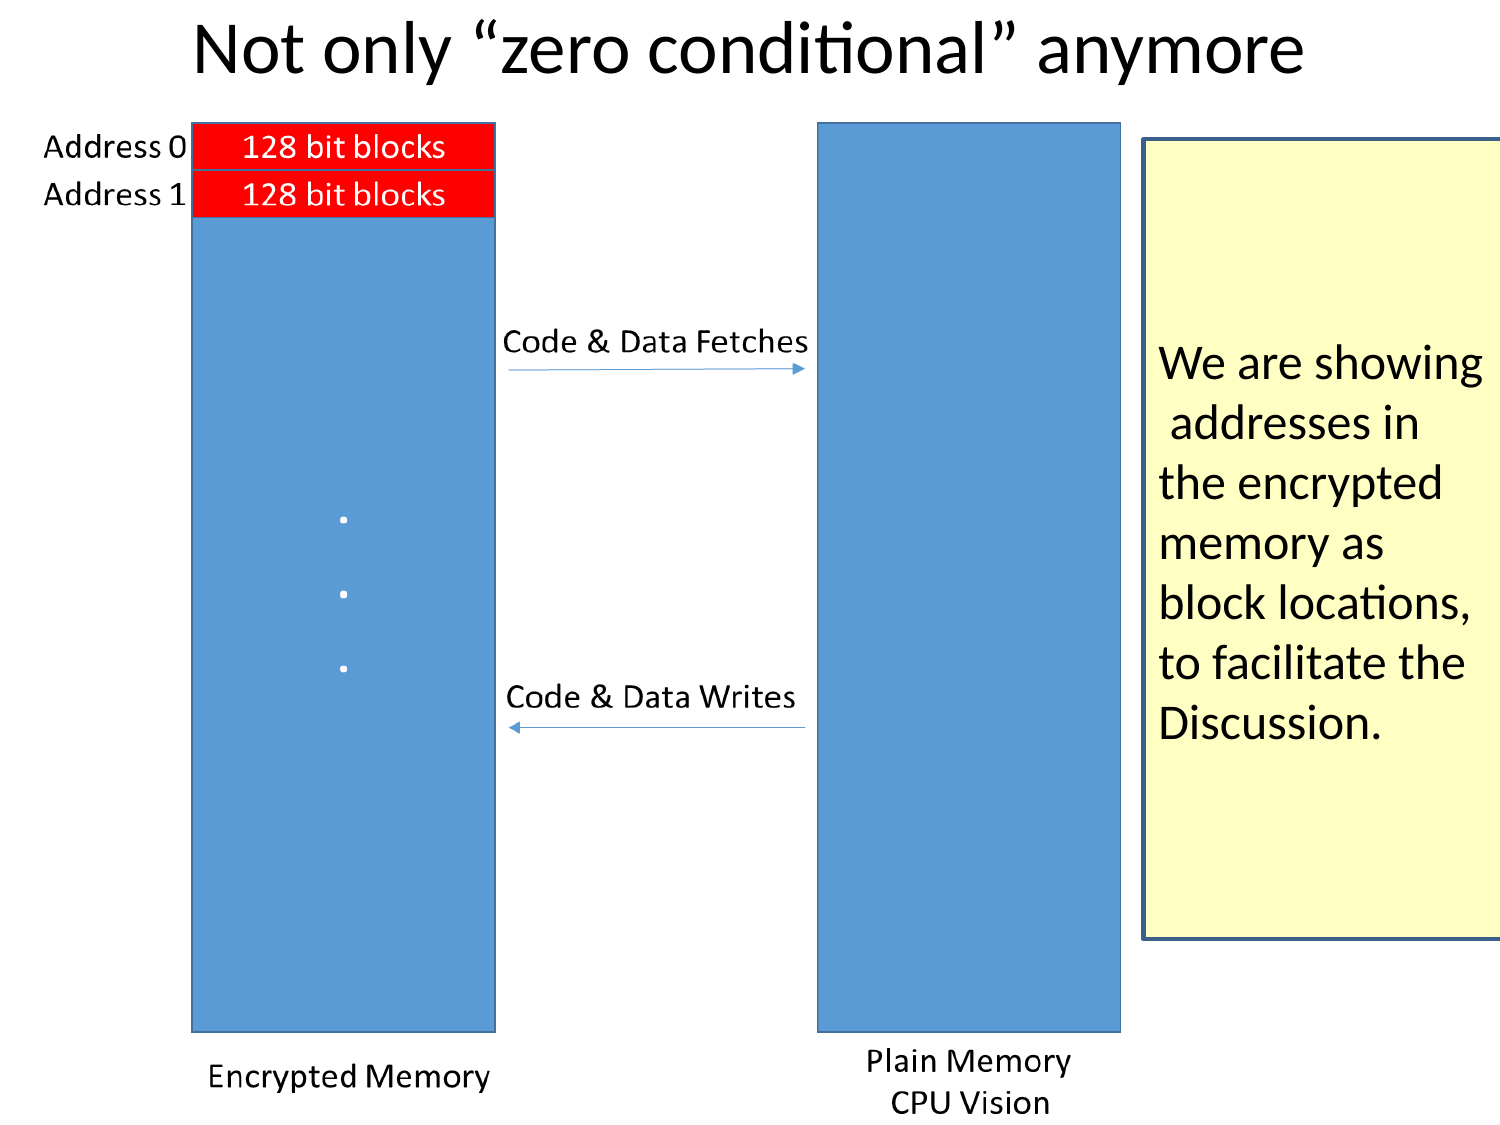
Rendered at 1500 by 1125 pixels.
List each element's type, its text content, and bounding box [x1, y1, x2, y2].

title Not only “zero conditional” anymore [74, 0, 1426, 138]
picture [20, 112, 1121, 1125]
text_box We are showing addresses in the encrypted memory as block locations, to facilitate the Discussion. [1141, 137, 1500, 941]
